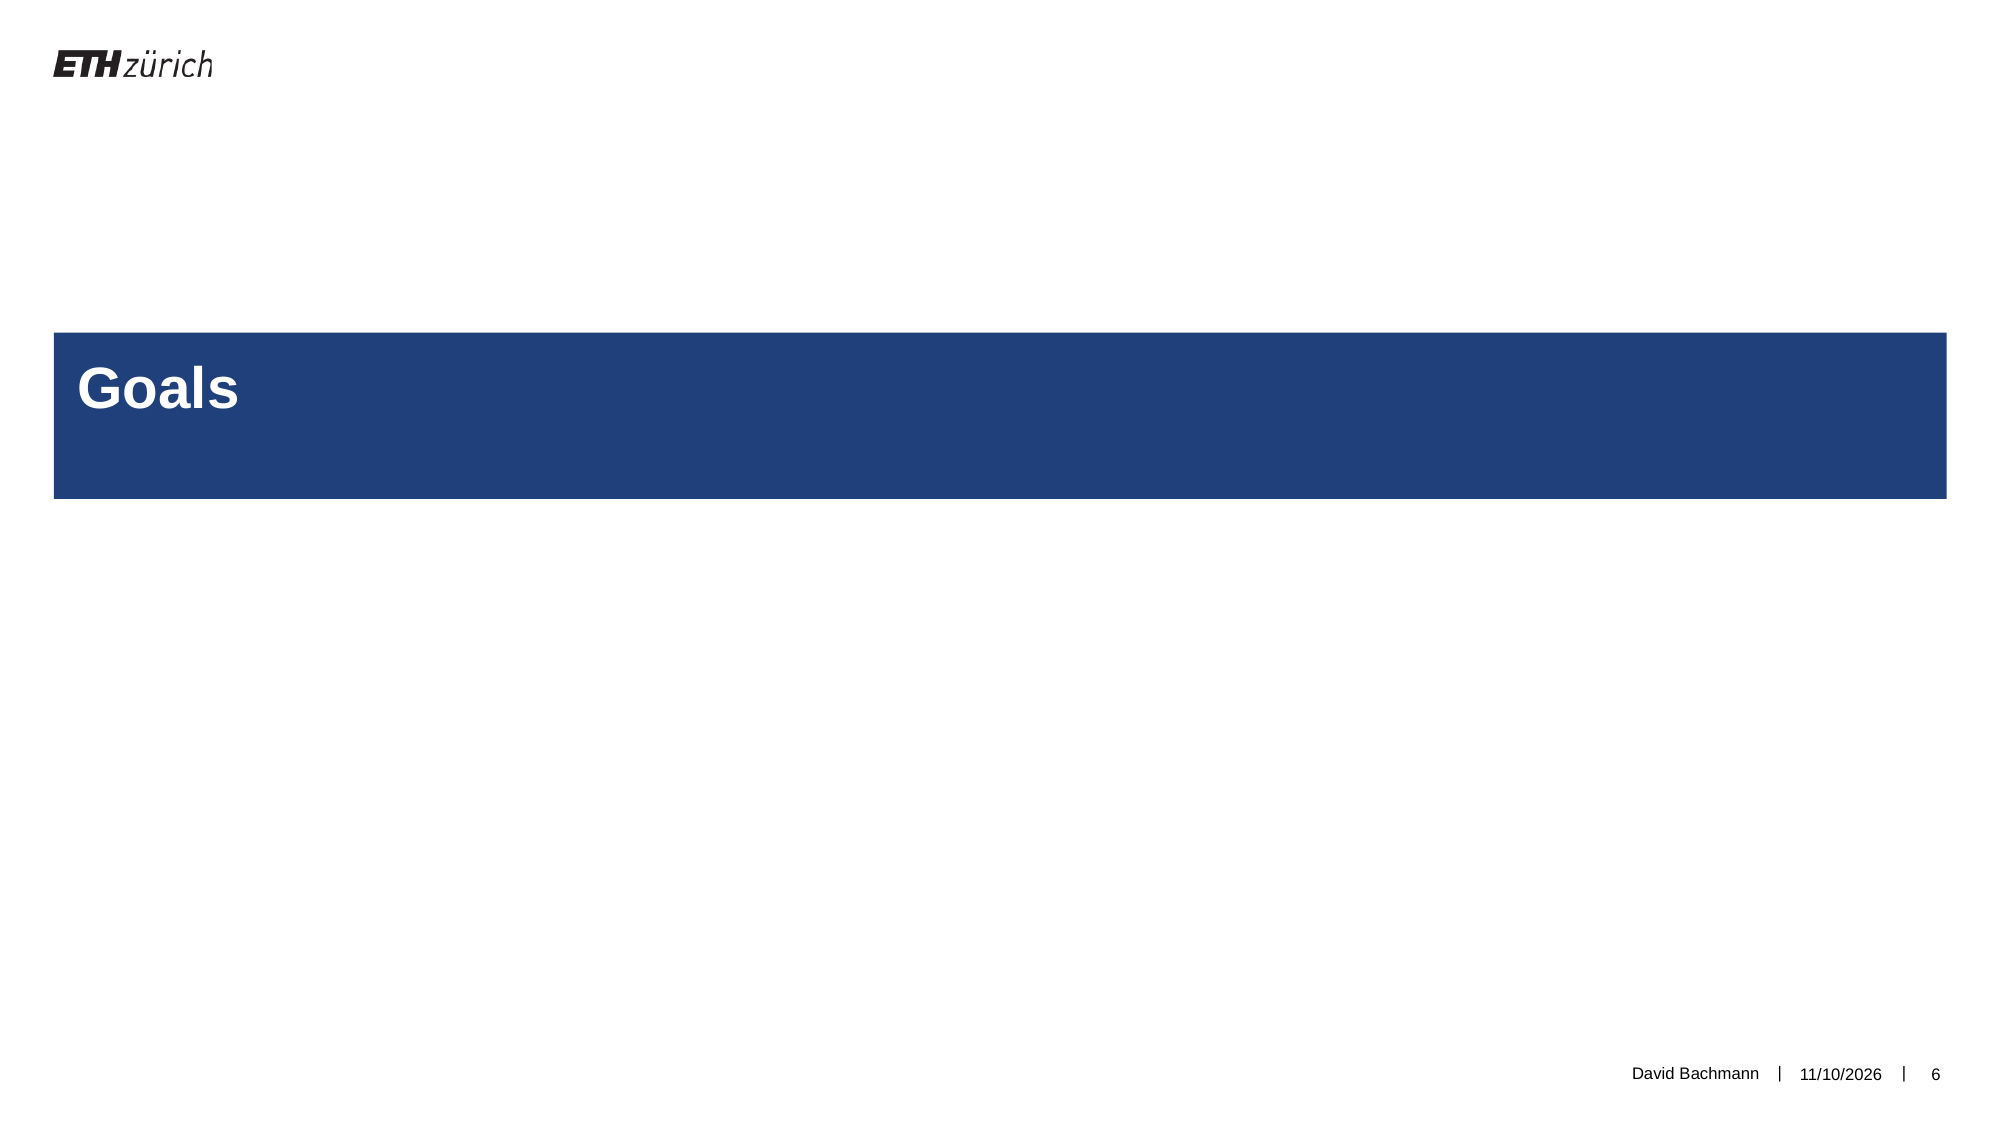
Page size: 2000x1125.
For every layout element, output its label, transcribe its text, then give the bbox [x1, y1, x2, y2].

text_box Goals [53, 332, 1947, 499]
footer David Bachmann [999, 1034, 1760, 1111]
slide_number 6 [1906, 1034, 1966, 1112]
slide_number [1790, 1034, 1892, 1112]
